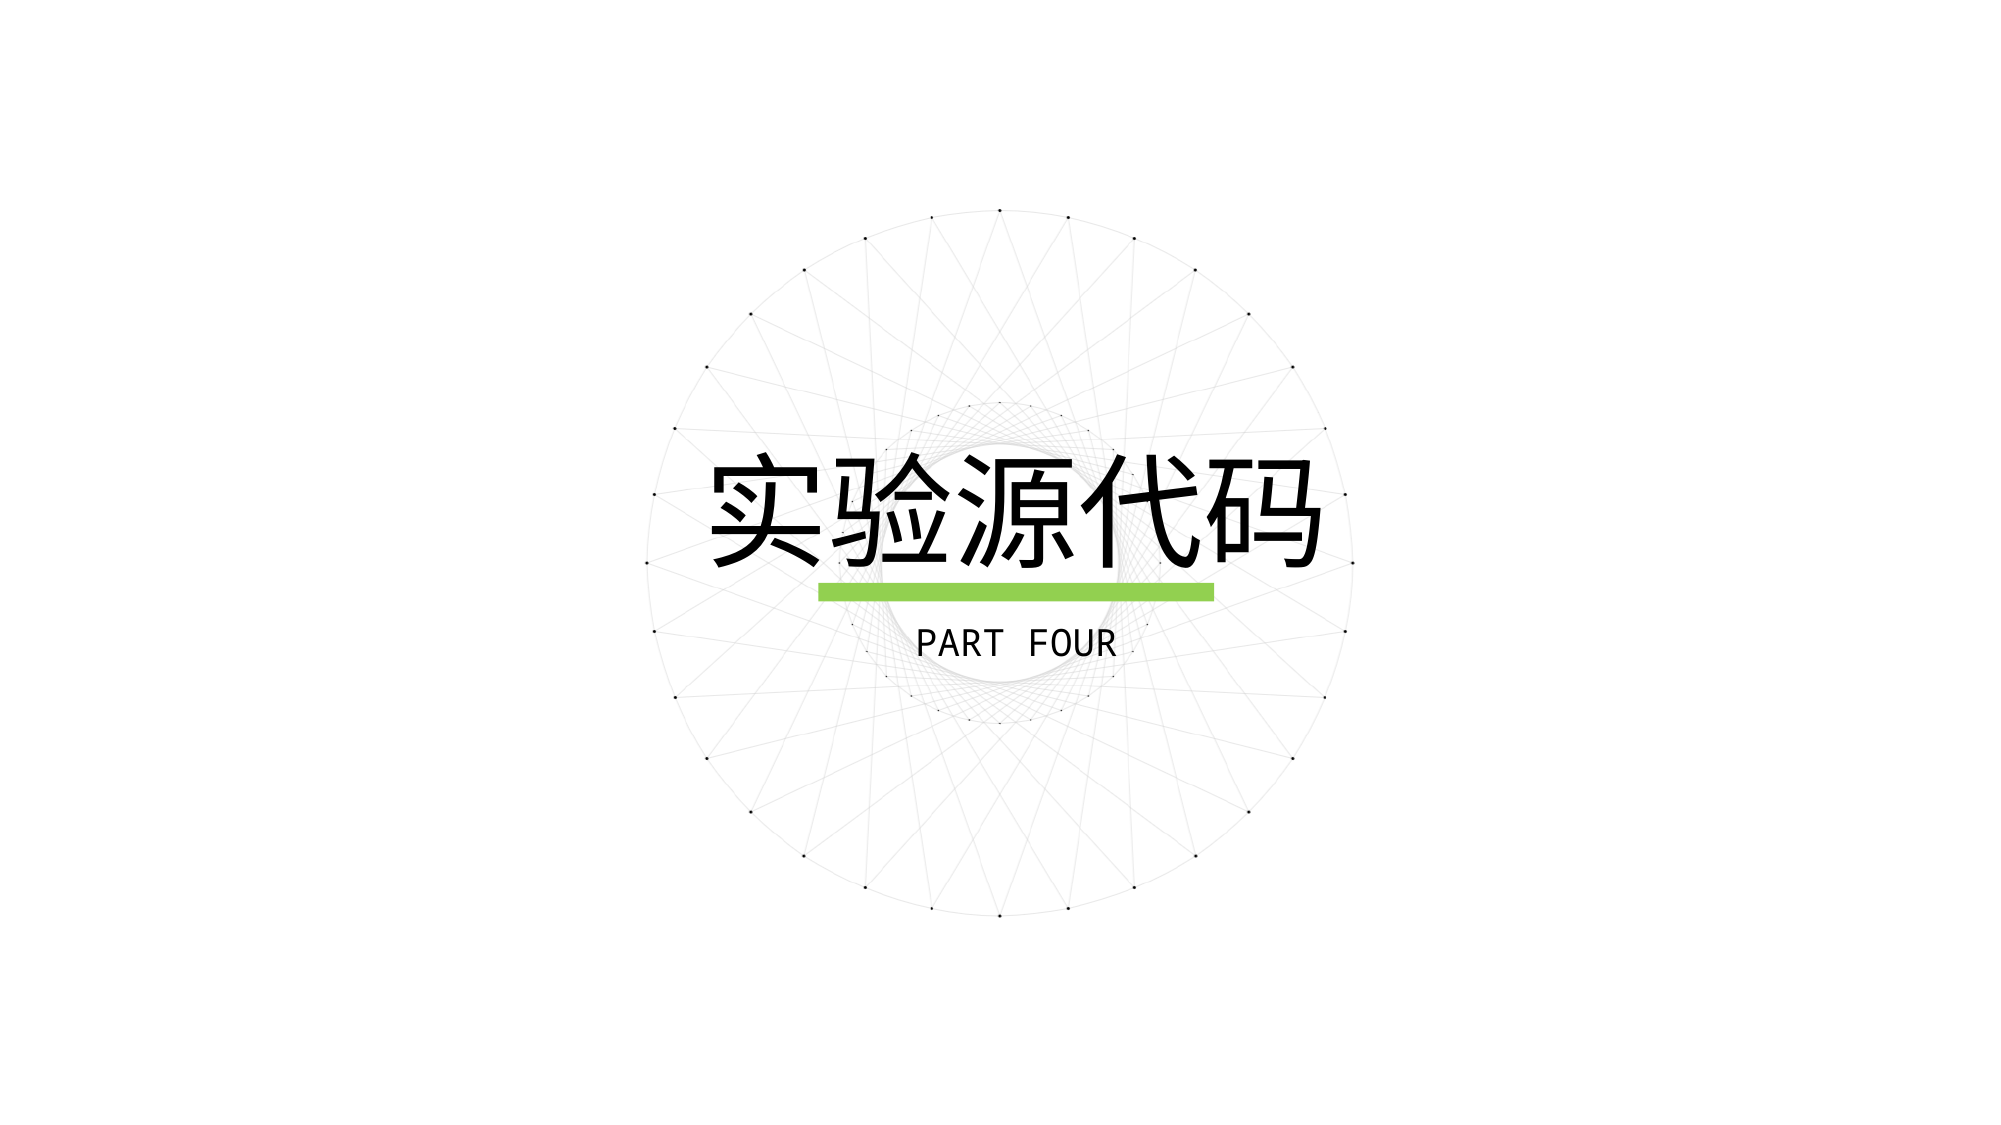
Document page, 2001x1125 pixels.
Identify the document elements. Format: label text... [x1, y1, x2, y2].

text_box 实验源代码 [475, 381, 1557, 1125]
picture [684, 193, 1327, 381]
text_box PART FOUR [875, 612, 1157, 672]
text_box [817, 582, 1215, 602]
